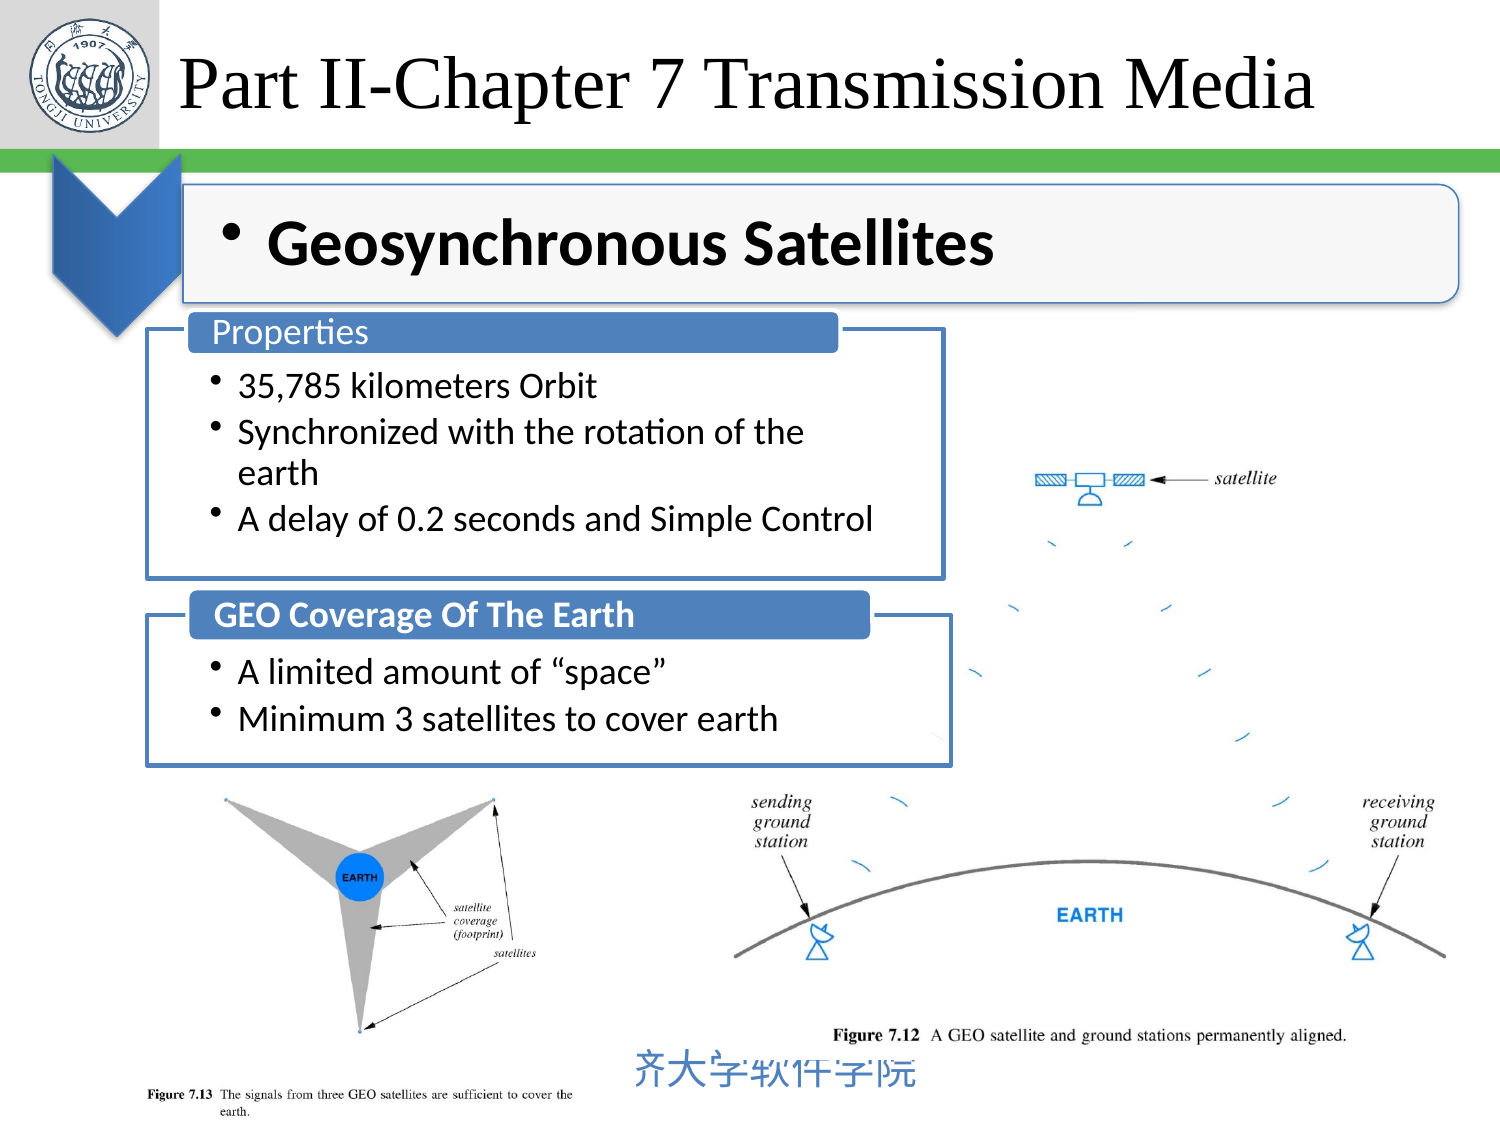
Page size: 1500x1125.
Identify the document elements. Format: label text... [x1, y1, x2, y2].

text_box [182, 184, 1459, 304]
picture [82, 784, 636, 1125]
picture [29, 18, 151, 133]
title Part II-Chapter 7 Transmission Media [163, 4, 1400, 152]
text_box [146, 309, 951, 767]
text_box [52, 154, 181, 337]
picture [720, 452, 1459, 1061]
